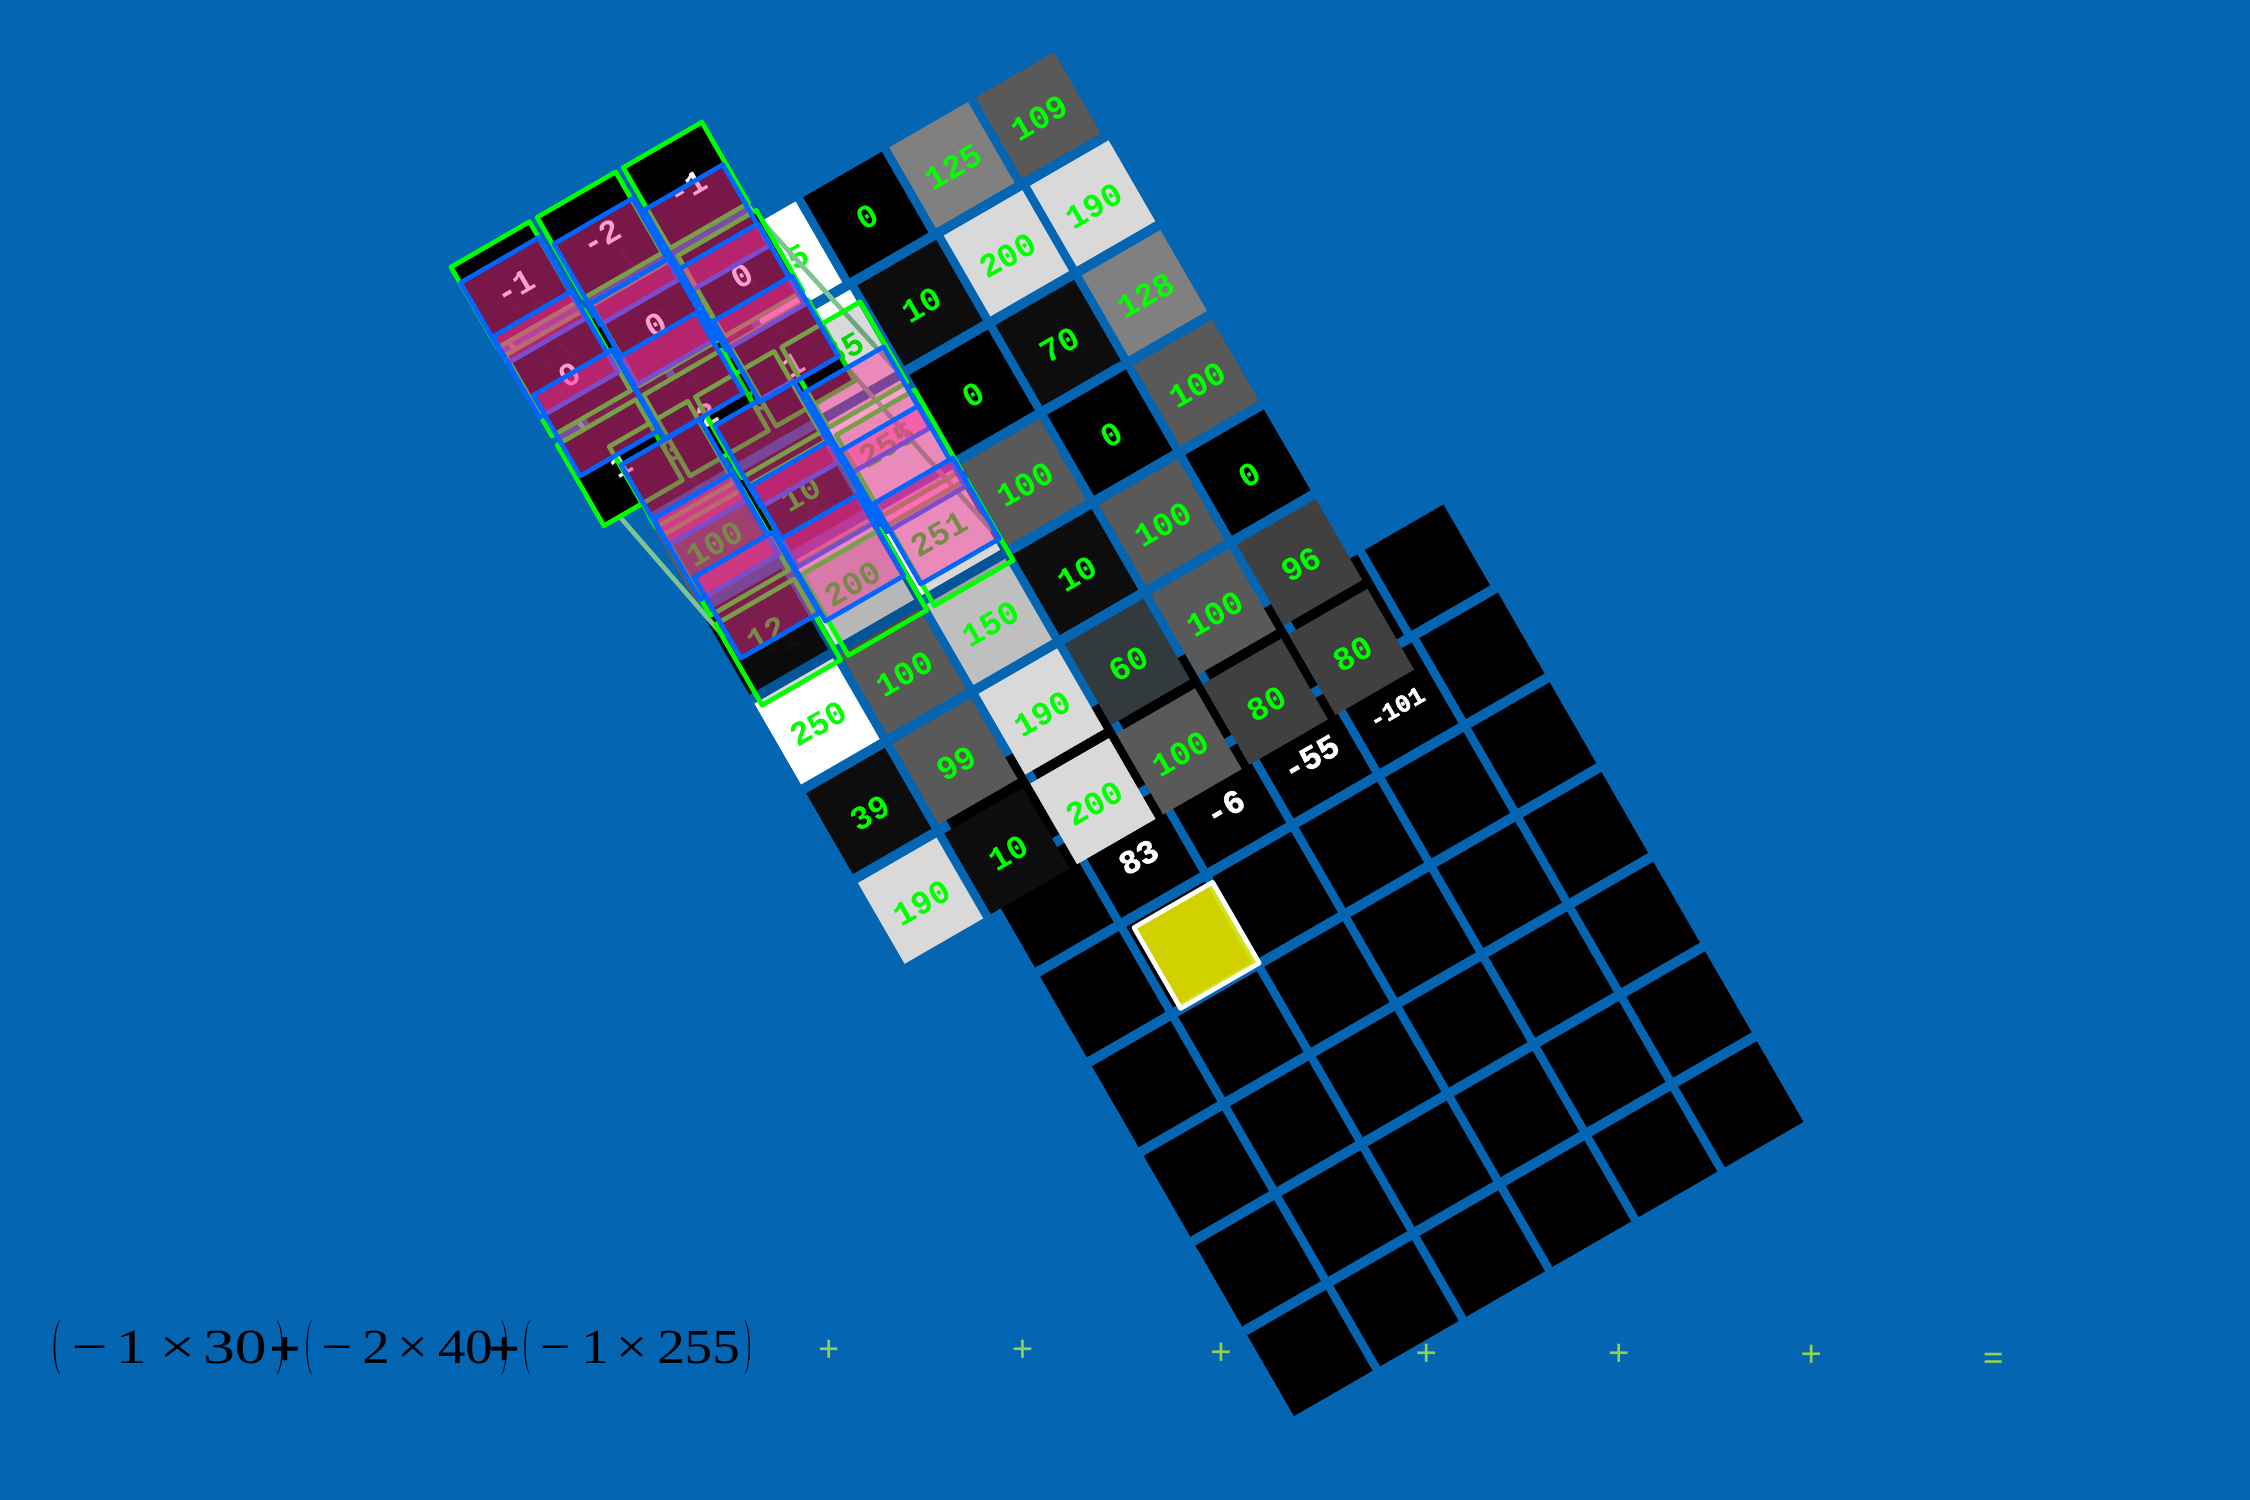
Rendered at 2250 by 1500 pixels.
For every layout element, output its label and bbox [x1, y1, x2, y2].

text_box [661, 180, 914, 269]
text_box [1072, 602, 1665, 1318]
text_box [509, 307, 600, 584]
text_box [607, 274, 689, 361]
text_box [477, 253, 564, 530]
text_box [550, 365, 803, 642]
text_box [634, 328, 887, 605]
text_box [696, 239, 949, 324]
text_box [683, 150, 1276, 866]
text_box [730, 291, 983, 568]
text_box [570, 214, 654, 302]
text_box [468, 173, 1243, 993]
